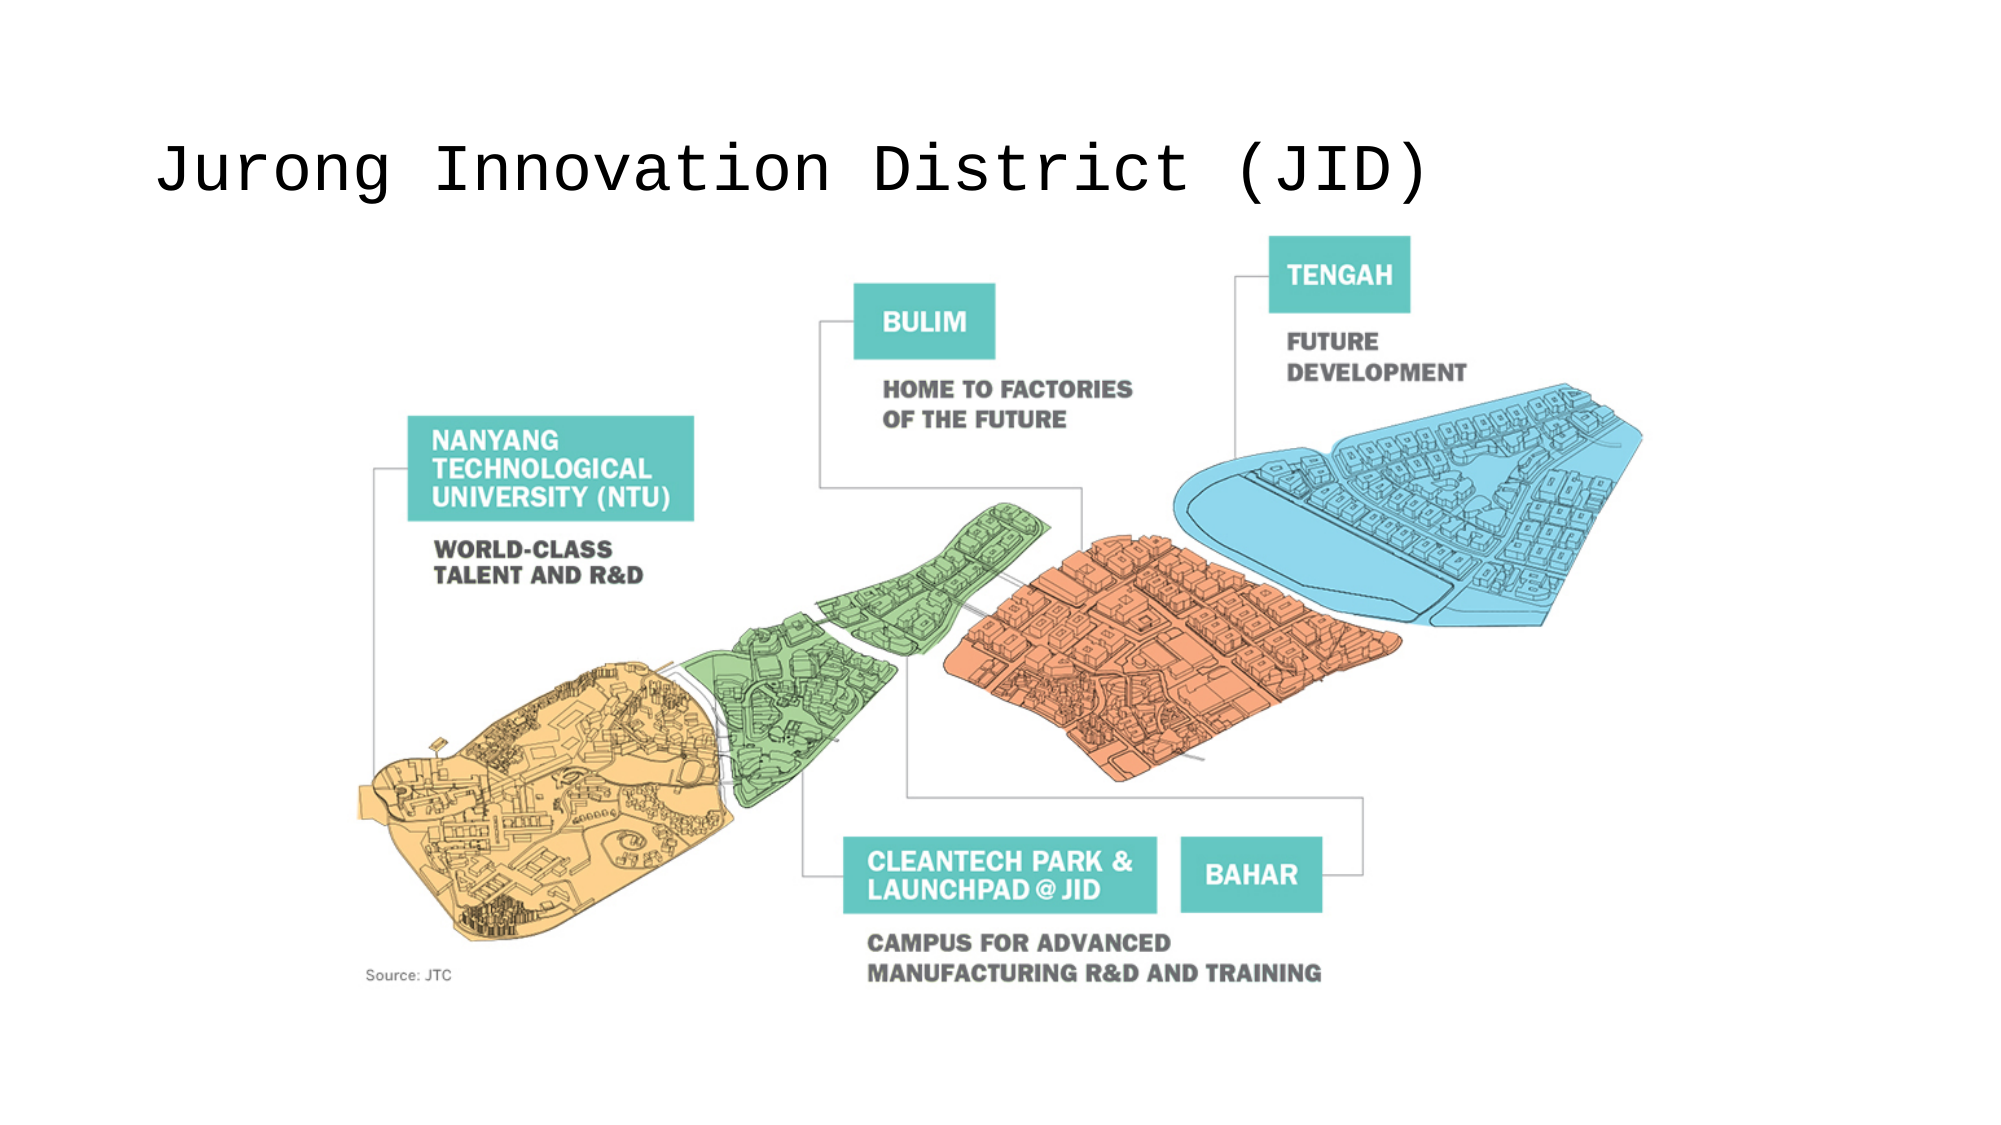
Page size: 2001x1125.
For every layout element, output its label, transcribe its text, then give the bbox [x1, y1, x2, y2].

title Jurong Innovation District (JID) [137, 59, 1863, 278]
picture [337, 223, 1663, 996]
